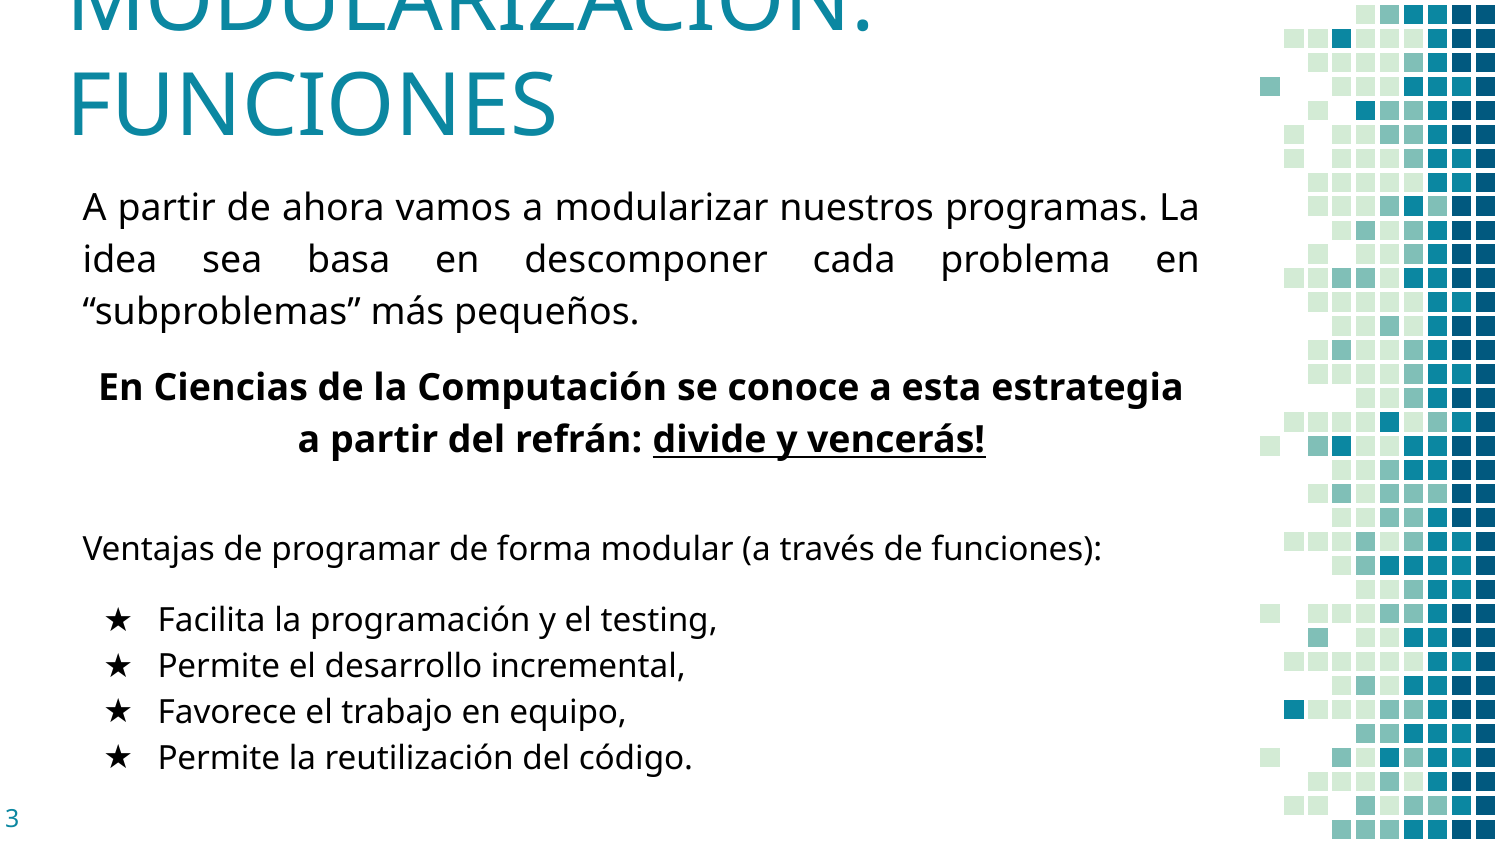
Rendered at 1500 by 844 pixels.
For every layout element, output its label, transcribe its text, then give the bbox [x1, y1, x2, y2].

title MODULARIZACIÓN: FUNCIONES [50, 27, 1161, 168]
slide_number ‹#› [0, 786, 80, 844]
text_box A partir de ahora vamos a modularizar nuestros programas. La idea sea basa en descomponer cada problema en “subproblemas” más pequeños. En Ciencias de la Computación se conoce a esta estrategia a partir del refrán: divide y vencerás! Ventajas de programar de forma modular (a través de funciones): Facilita la programación y el testing, Permite el desarrollo incremental, Favorece el trabajo en equipo, Permite la reutilización del código. [67, 161, 1216, 800]
